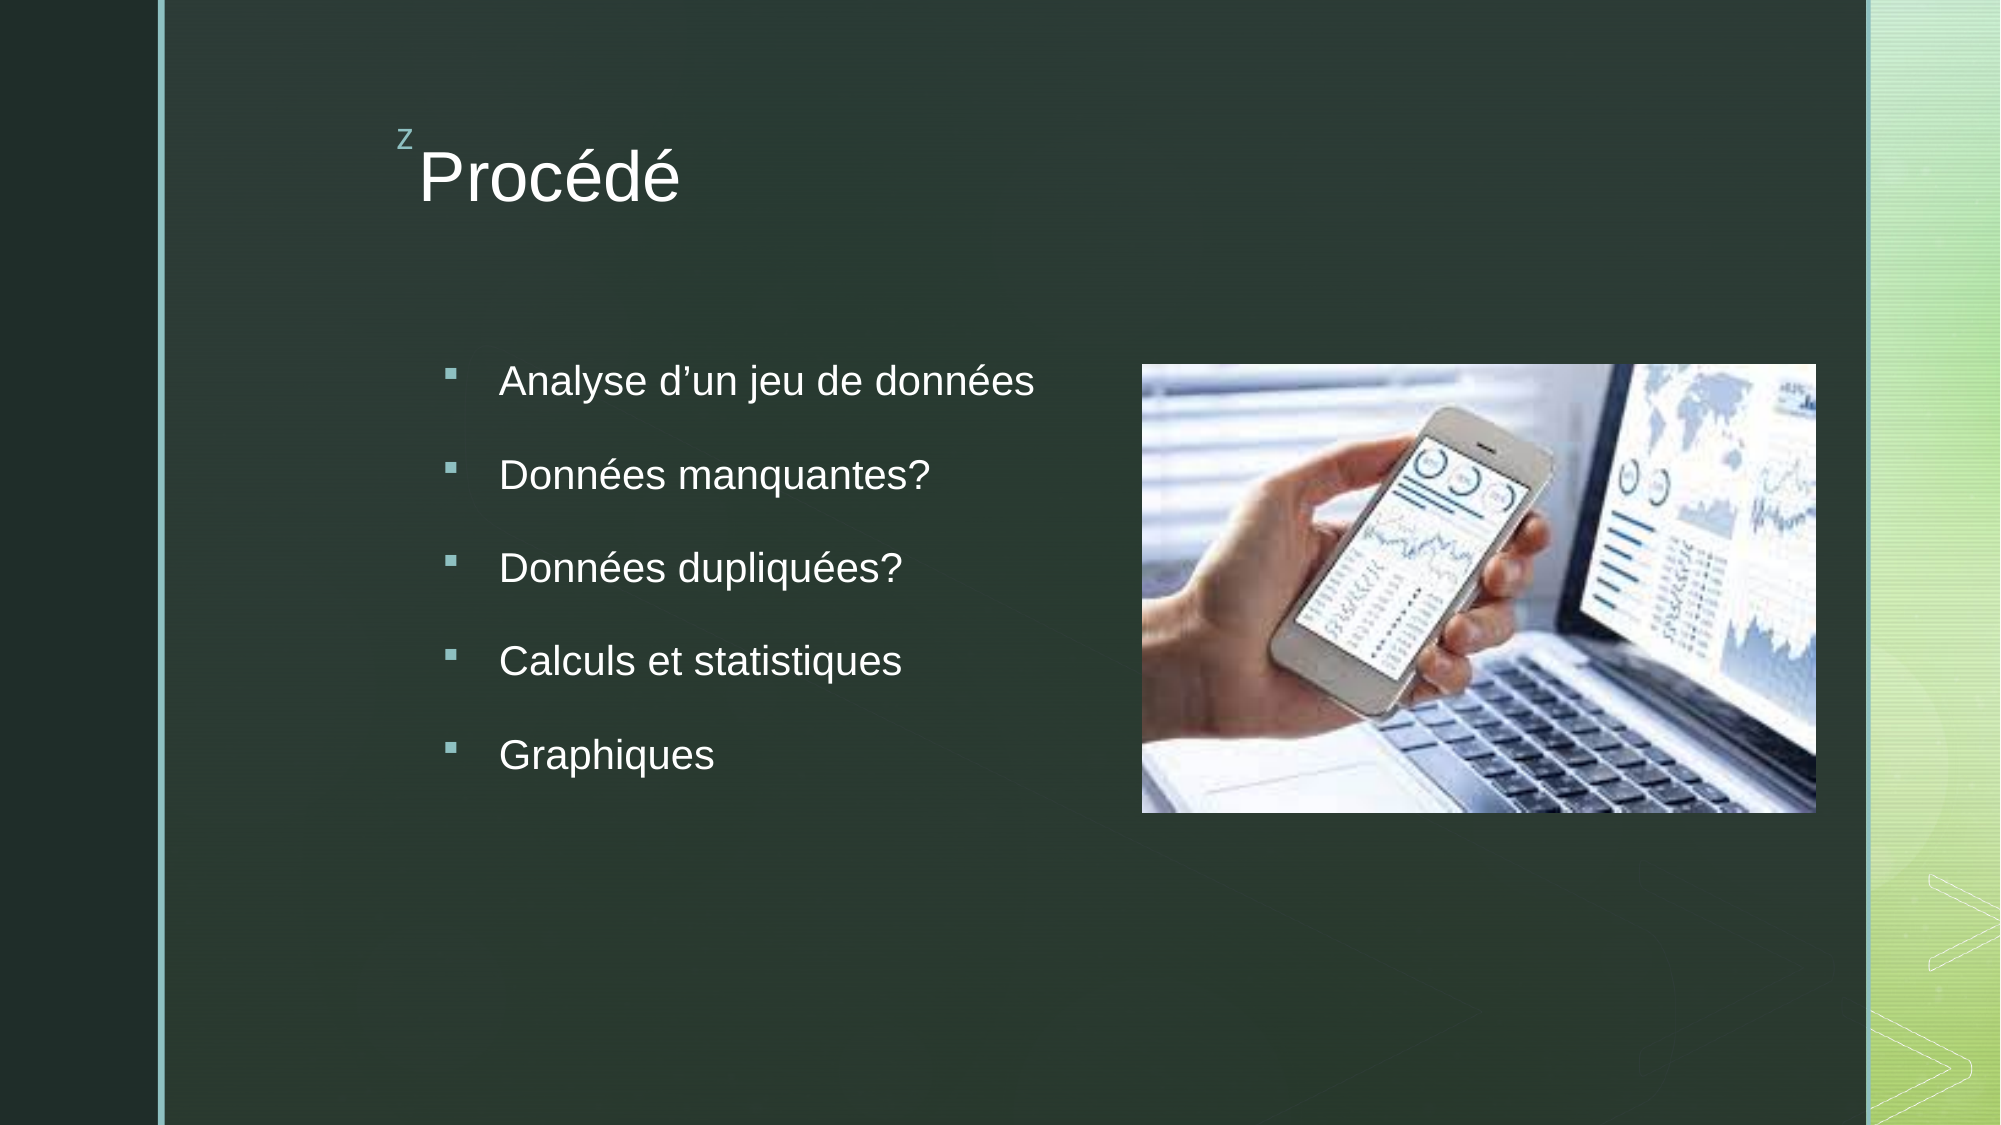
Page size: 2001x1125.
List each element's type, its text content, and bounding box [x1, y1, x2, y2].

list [1141, 364, 1816, 813]
title Procédé [371, 132, 717, 310]
list Analyse d’un jeu de données Données manquantes? Données dupliquées? Calculs et statistiques Graphiques [427, 336, 1066, 993]
picture [1871, 0, 2001, 1125]
